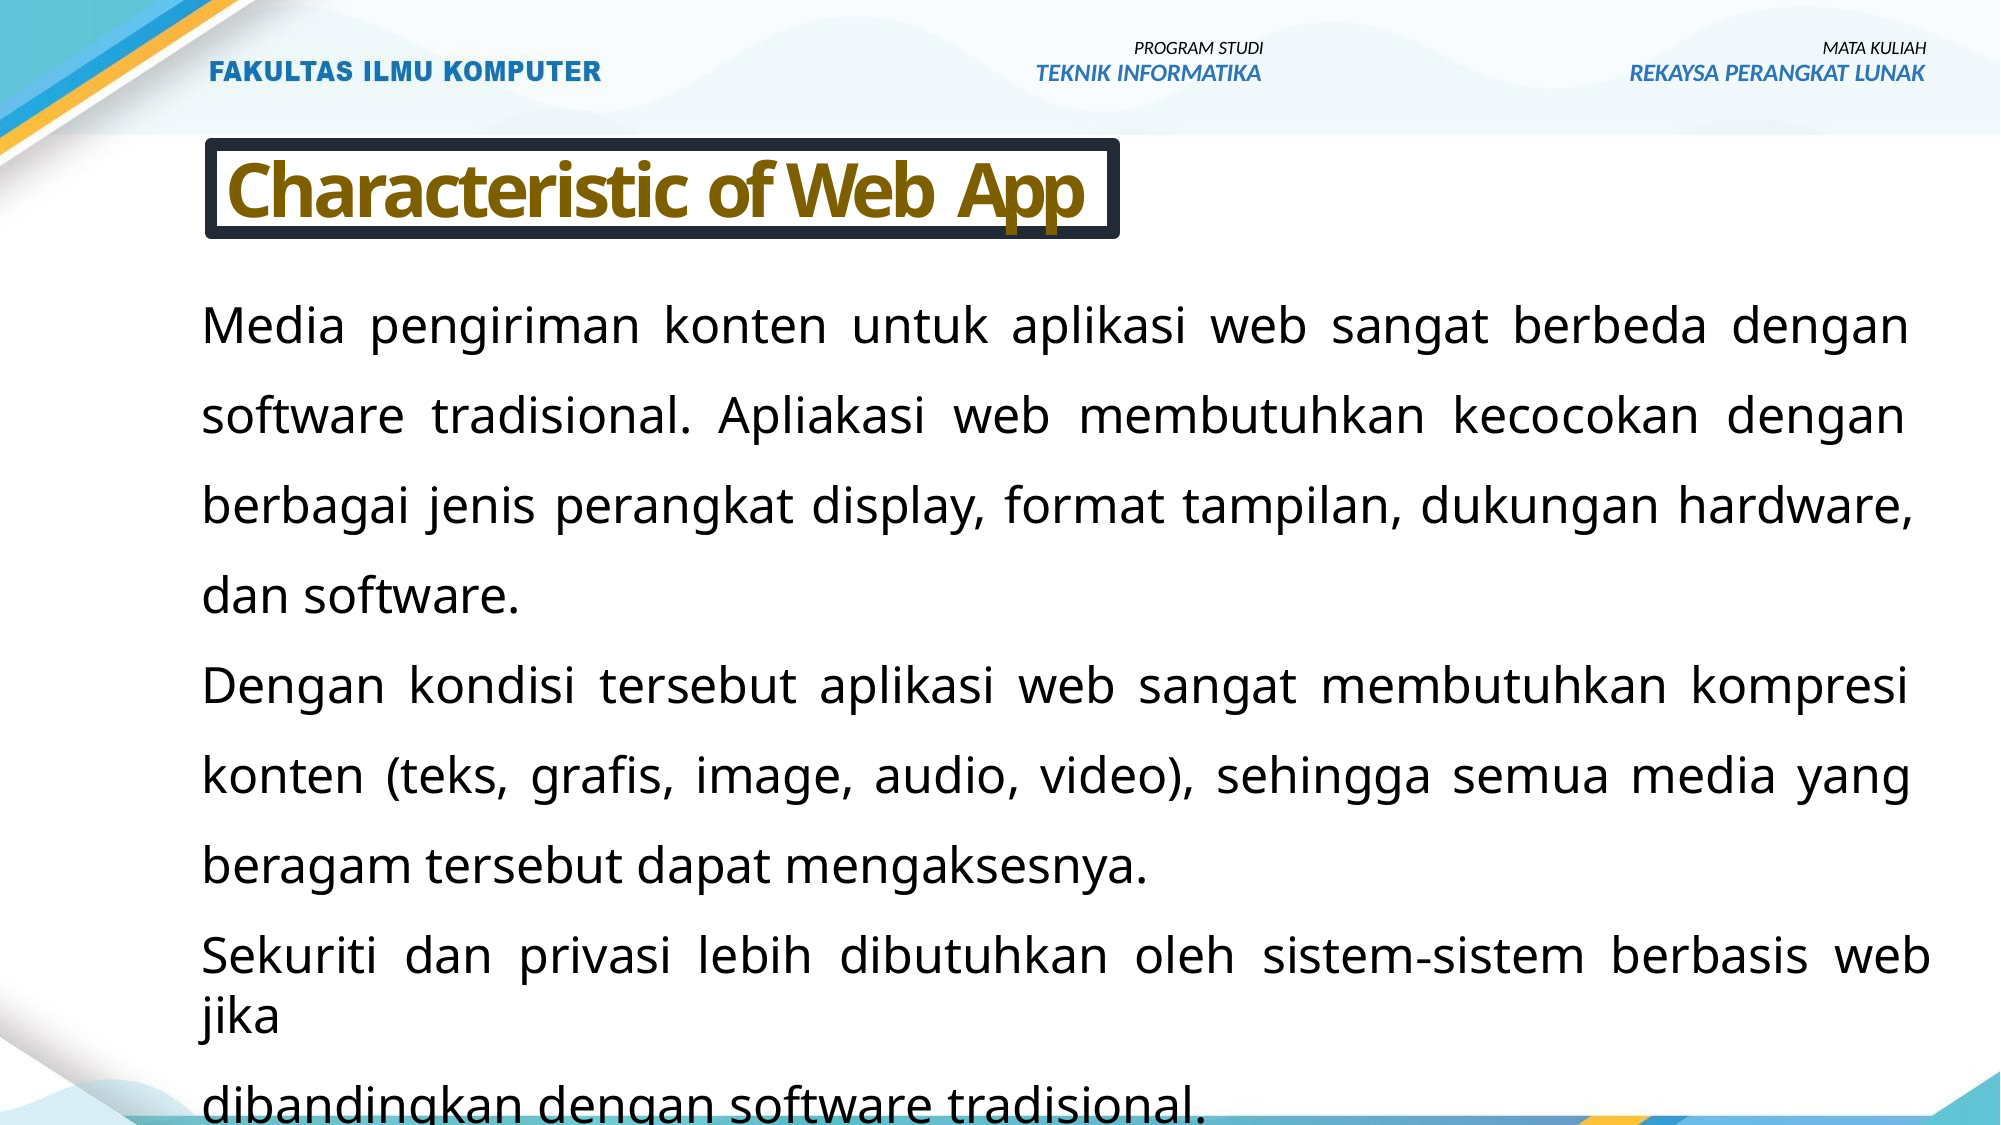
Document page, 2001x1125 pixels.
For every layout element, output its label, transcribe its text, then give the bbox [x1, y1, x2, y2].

text_box MATA KULIAH REKAYSA PERANGKAT LUNAK [1627, 35, 1933, 87]
text_box PROGRAM STUDI TEKNIK INFORMATIKA [1033, 35, 1268, 87]
text_box Characteristic of Web App [211, 144, 1114, 233]
picture [0, 0, 2000, 1125]
text_box Media pengiriman konten untuk aplikasi web sangat berbeda dengan software tradisional. Apliakasi web membutuhkan kecocokan dengan berbagai jenis perangkat display, format tampilan, dukungan hardware, dan software. Dengan kondisi tersebut aplikasi web sangat membutuhkan kompresi konten (teks, grafis, image, audio, video), sehingga semua media yang beragam tersebut dapat mengaksesnya. Sekuriti dan privasi lebih dibutuhkan oleh sistem‐sistem berbasis web jika dibandingkan dengan software tradisional. [199, 261, 1934, 1125]
